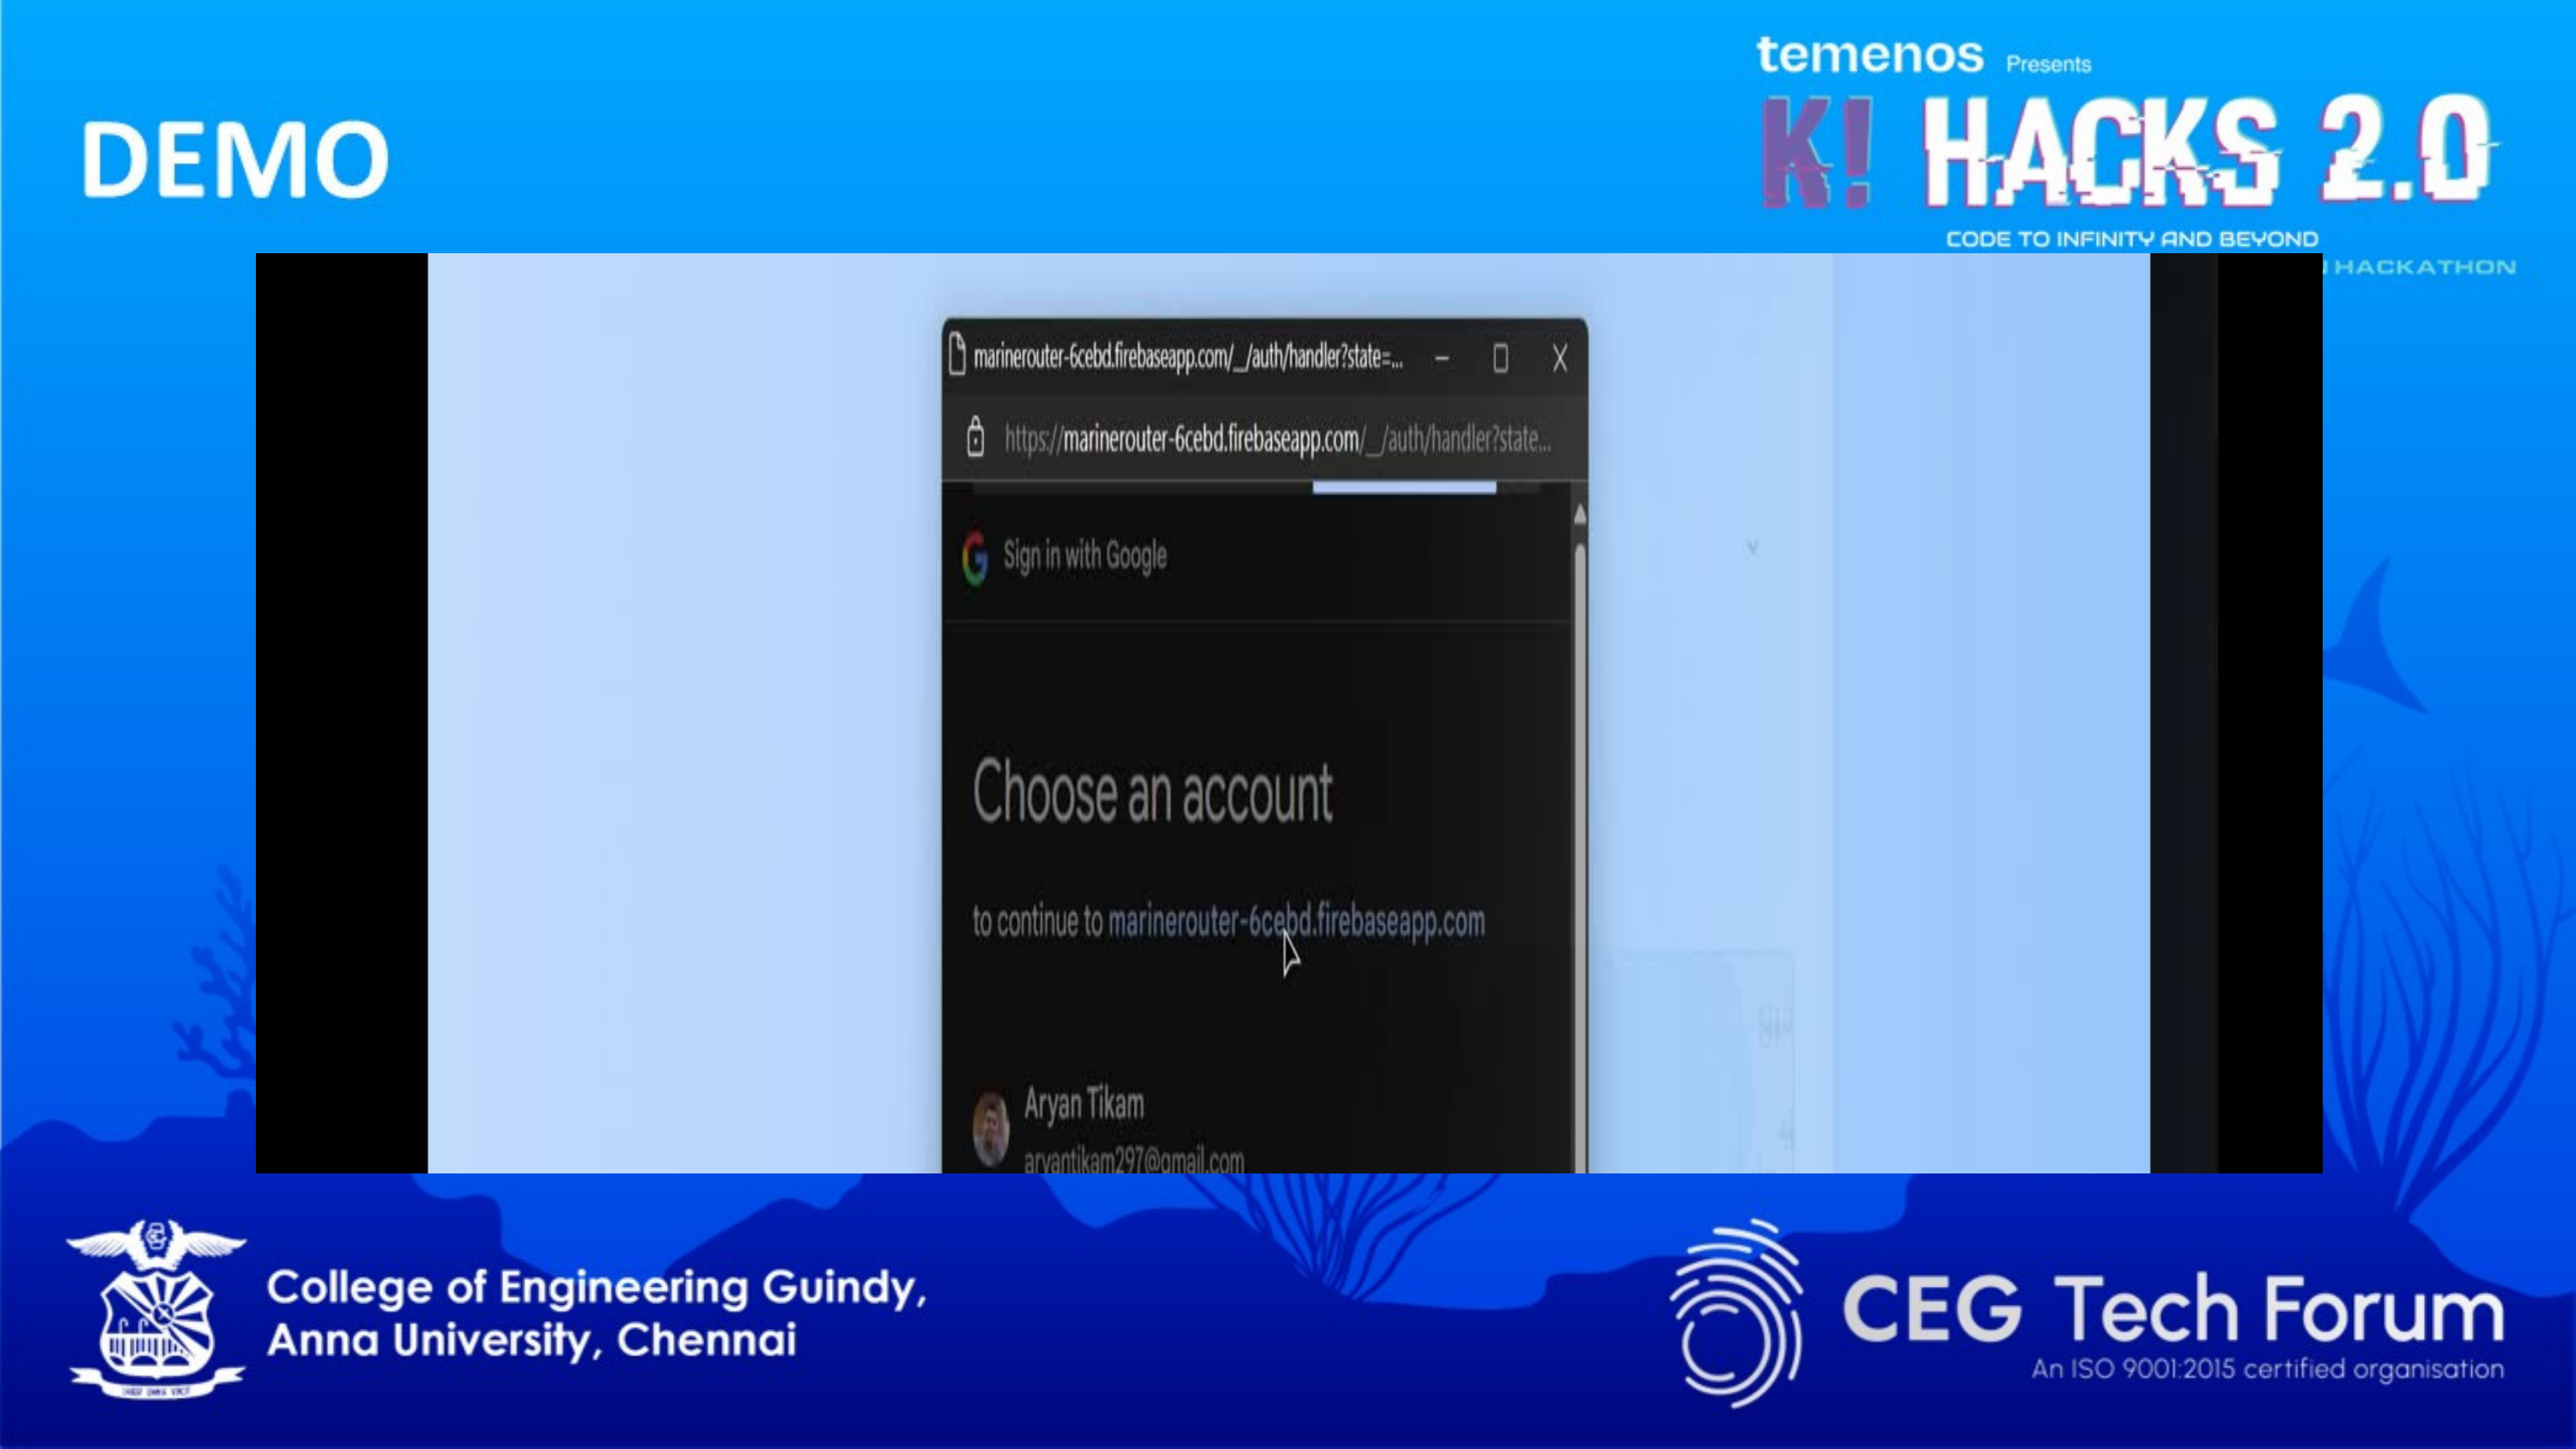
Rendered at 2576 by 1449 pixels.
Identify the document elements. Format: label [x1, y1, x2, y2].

text_box [0, 0, 2576, 1449]
text_box [255, 252, 2324, 1174]
